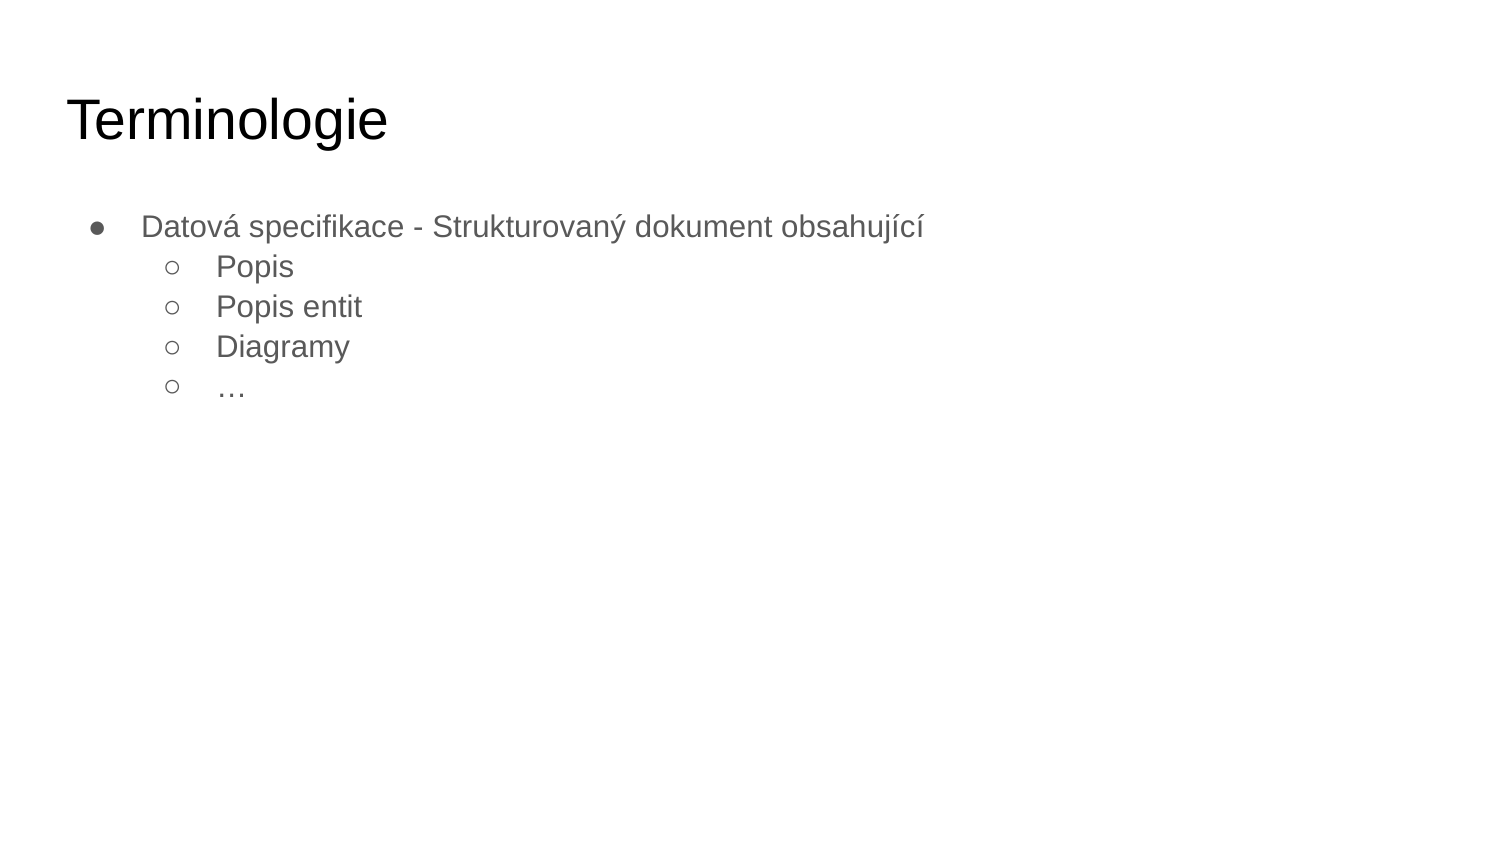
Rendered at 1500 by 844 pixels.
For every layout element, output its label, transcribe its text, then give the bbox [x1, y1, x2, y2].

title Terminologie [51, 72, 1449, 167]
list Datová specifikace - Strukturovaný dokument obsahující Popis Popis entit Diagramy … [51, 189, 1449, 750]
